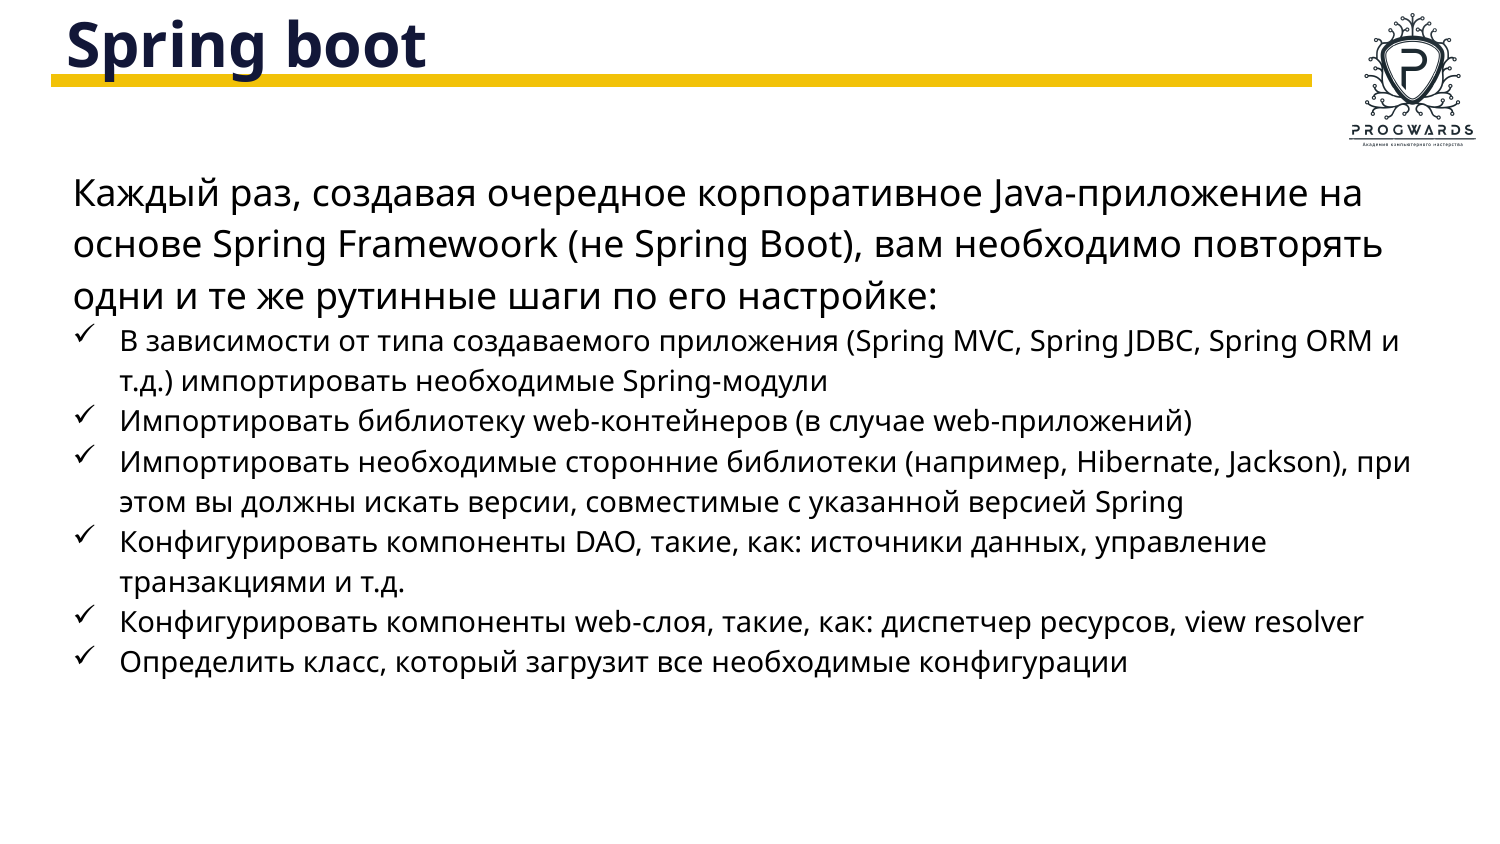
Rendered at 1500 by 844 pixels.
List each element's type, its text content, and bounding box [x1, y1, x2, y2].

list Каждый раз, создавая очередное корпоративное Java-приложение на основе Spring Framewoork (не Spring Boot), вам необходимо повторять одни и те же рутинные шаги по его настройке: В зависимости от типа создаваемого приложения (Spring MVC, Spring JDBC, Spring ORM и т.д.) импортировать необходимые Spring-модули Импортировать библиотеку web-контейнеров (в случае web-приложений) Импортировать необходимые сторонние библиотеки (например, Hibernate, Jackson), при этом вы должны искать версии, совместимые с указанной версией Spring Конфигурировать компоненты DAO, такие, как: источники данных, управление транзакциями и т.д. Конфигурировать компоненты web-слоя, такие, как: диспетчер ресурсов, view resolver Определить класс, который загрузит все необходимые конфигурации [51, 147, 1449, 786]
title Spring boot [51, 0, 1449, 81]
picture [1349, 13, 1476, 148]
